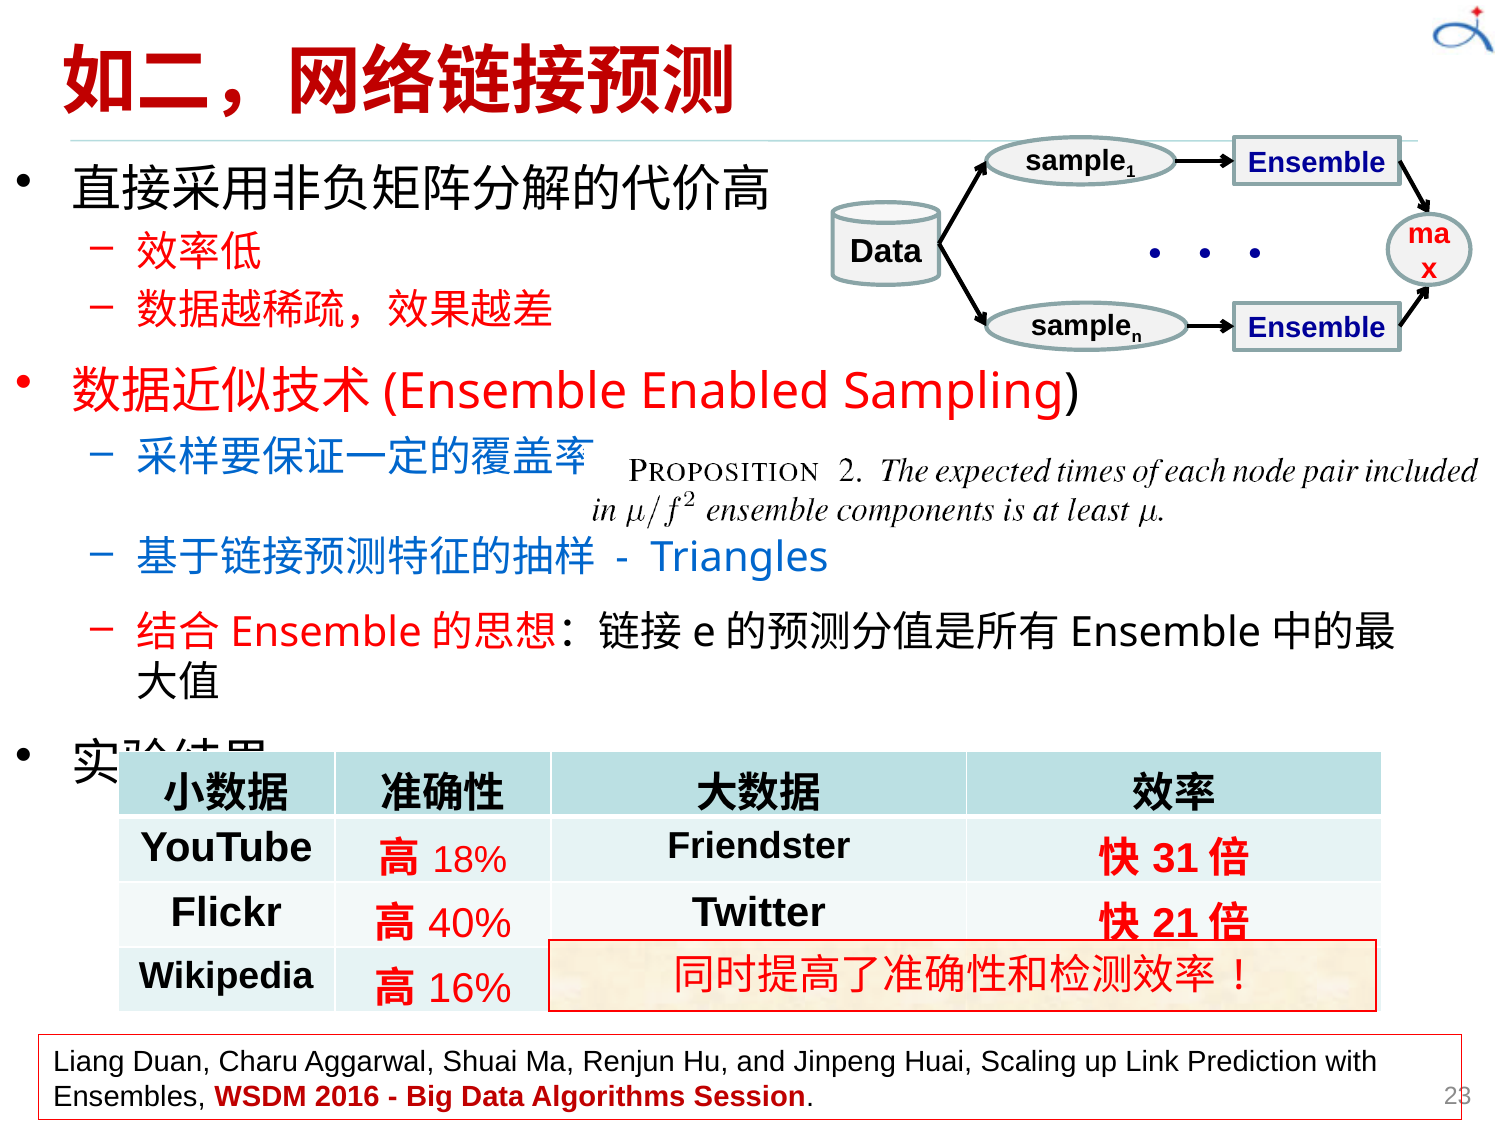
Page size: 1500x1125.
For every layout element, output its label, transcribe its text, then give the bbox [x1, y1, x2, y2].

text_box 同时提高了准确性和检测效率! [549, 940, 1376, 1012]
table_cell 高18% [336, 819, 550, 881]
table_cell 快31倍 [967, 819, 1381, 881]
table_header 准确性 [336, 752, 550, 814]
table_cell Friendster [552, 819, 966, 881]
table_header 小数据 [119, 752, 334, 814]
table_cell Twitter [552, 883, 966, 940]
table_cell YouTube [119, 819, 334, 881]
table_cell 高40% [336, 883, 550, 946]
title 如二，网络链接预测 [46, 11, 1419, 143]
picture [584, 444, 1486, 533]
table_header 效率 [967, 752, 1381, 814]
table_header 大数据 [552, 752, 966, 814]
table_cell Flickr [119, 883, 334, 946]
table_cell [1376, 948, 1381, 1011]
text_box Liang Duan, Charu Aggarwal, Shuai Ma, Renjun Hu, and Jinpeng Huai, Scaling up Link Prediction with Ensembles, WSDM 2016 - Big Data Algorithms Session. [38, 1034, 1462, 1120]
table_cell Wikipedia [119, 948, 334, 1011]
table_cell 快21倍 [967, 883, 1381, 946]
picture [1432, 5, 1495, 55]
list 直接采用非负矩阵分解的代价高 效率低 数据越稀疏，效果越差 数据近似技术(Ensemble Enabled Sampling) 采样要保证一定的覆盖率 基于链接预测特征的抽样 - Triangles 结合Ensemble的思想：链接e的预测分值是所有Ensemble中的最大值 实验结果 [0, 148, 1424, 1009]
slide_number 23 [1136, 1065, 1487, 1125]
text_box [832, 136, 1471, 350]
table_cell 高16% [336, 948, 549, 1011]
